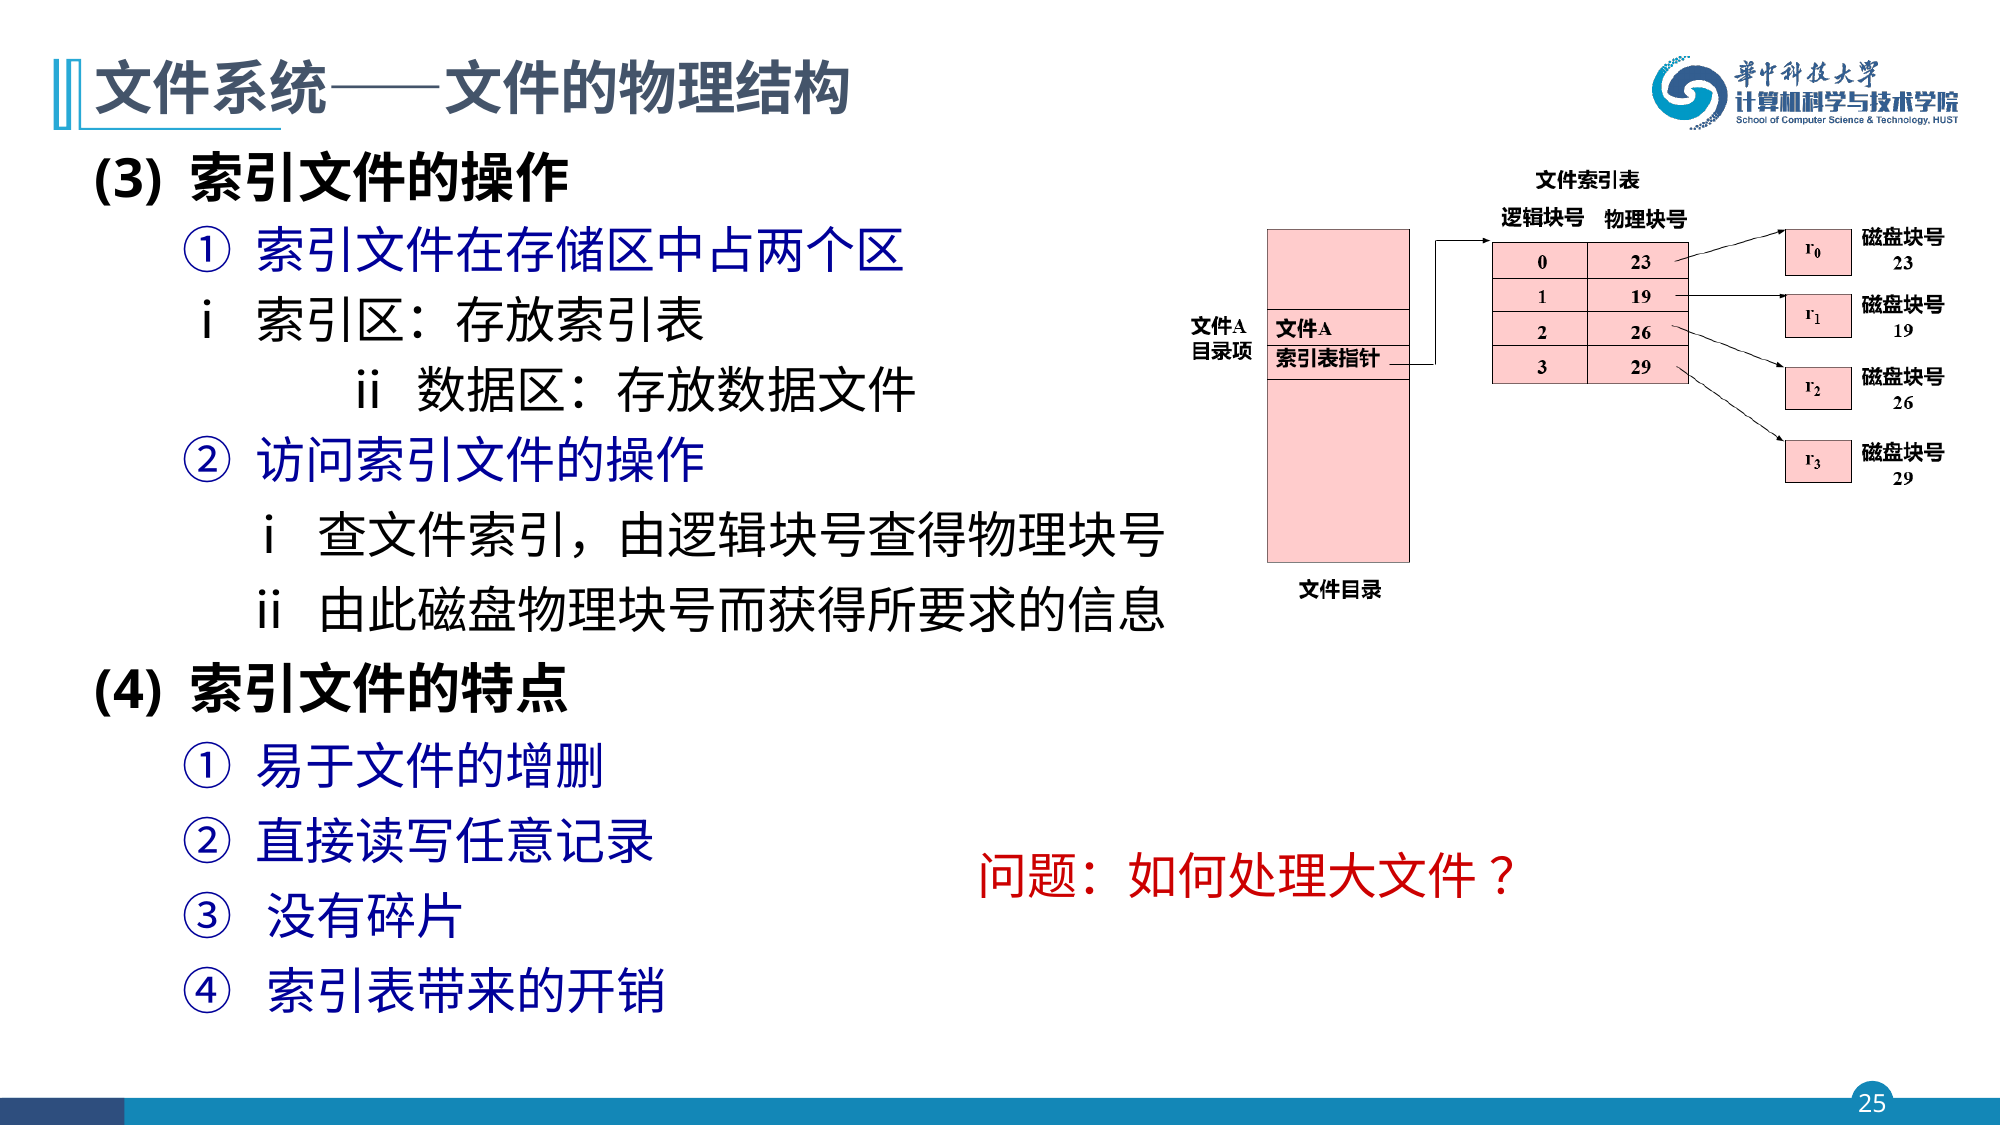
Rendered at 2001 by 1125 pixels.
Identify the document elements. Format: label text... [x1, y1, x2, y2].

text_box 问题：如何处理大文件 ？ [934, 825, 1585, 913]
picture [1653, 56, 1678, 79]
picture [1653, 56, 1958, 130]
title 文件系统——文件的物理结构 [80, 51, 1653, 137]
text_box (3) 索引文件的操作 ① 索引文件在存储区中占两个区 ⅰ 索引区：存放索引表 ⅱ 数据区：存放数据文件 ② 访问索引文件的操作 ⅰ 查文件索引，由逻辑块号查得物理块号 ⅱ 由此磁盘物理块号而获得所要求的信息 (4) 索引文件的特点 ① 易于文件的增删 ② 直接读写任意记录 ③ 没有碎片 ④ 索引表带来的开销 [80, 136, 1445, 1027]
picture [1178, 148, 1963, 603]
